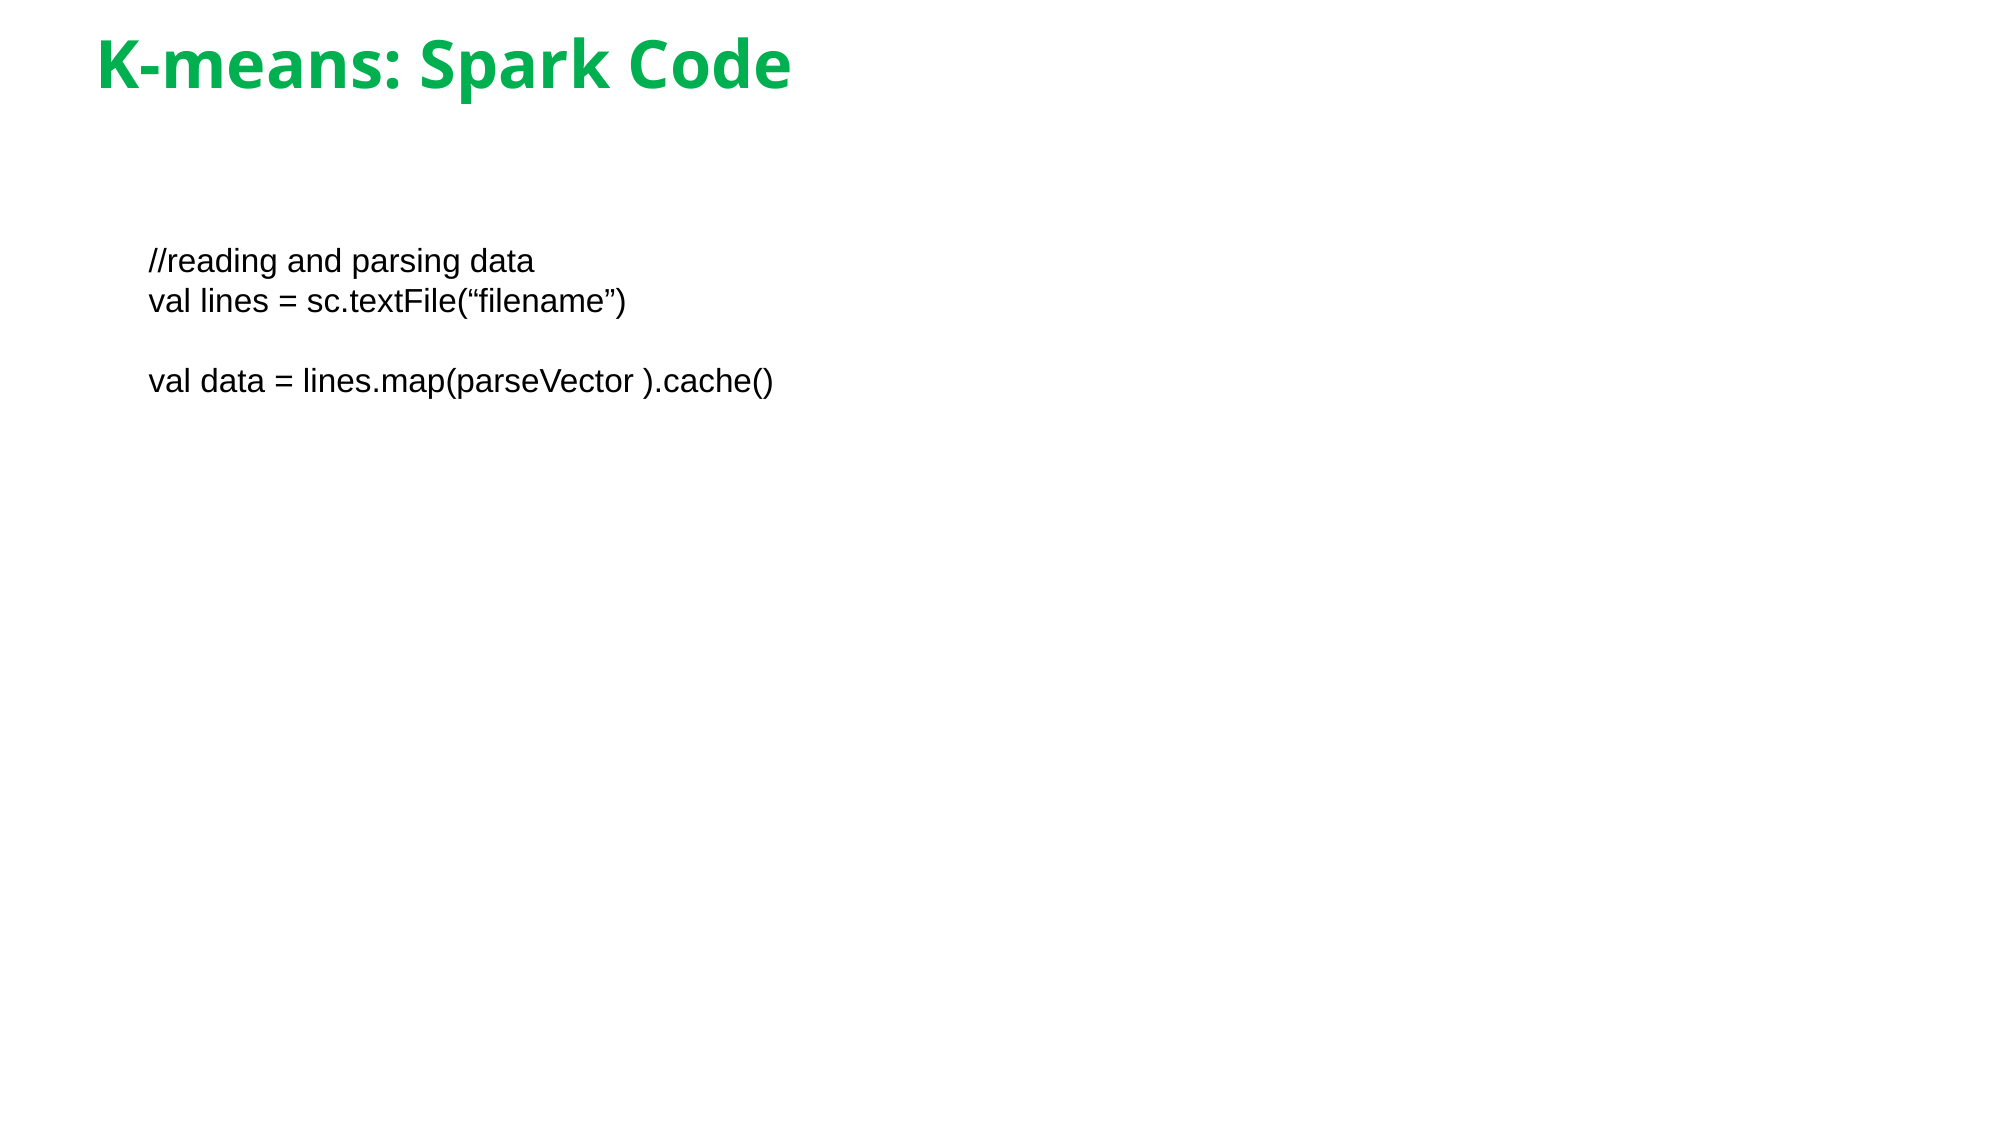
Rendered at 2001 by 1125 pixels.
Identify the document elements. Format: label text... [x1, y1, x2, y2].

title K-means: Spark Code [80, 28, 1806, 118]
text_box //reading and parsing data val lines = sc.textFile(“filename”) val data = lines.map(parseVector ).cache() [133, 231, 1205, 446]
